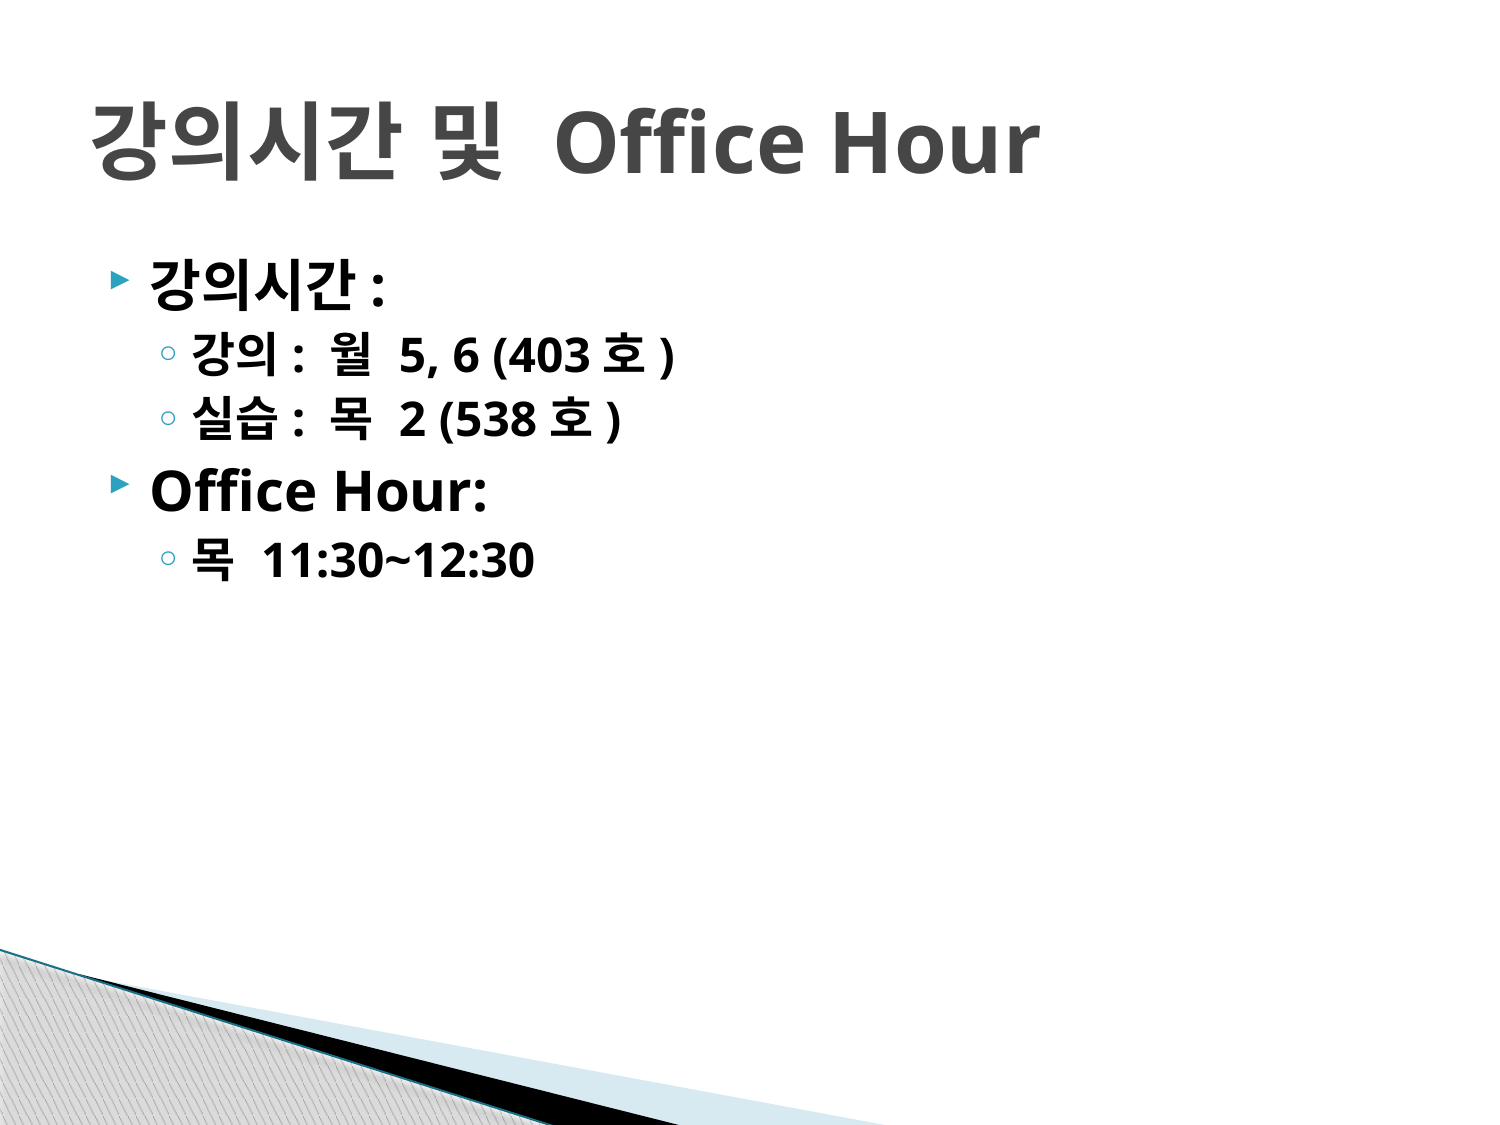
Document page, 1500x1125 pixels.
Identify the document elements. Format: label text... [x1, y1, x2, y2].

title 강의시간 및 Office Hour [75, 45, 1425, 233]
list 강의시간: 강의: 월 5, 6 (403호) 실습: 목 2 (538호) Office Hour: 목 11:30~12:30 [75, 243, 1425, 1024]
